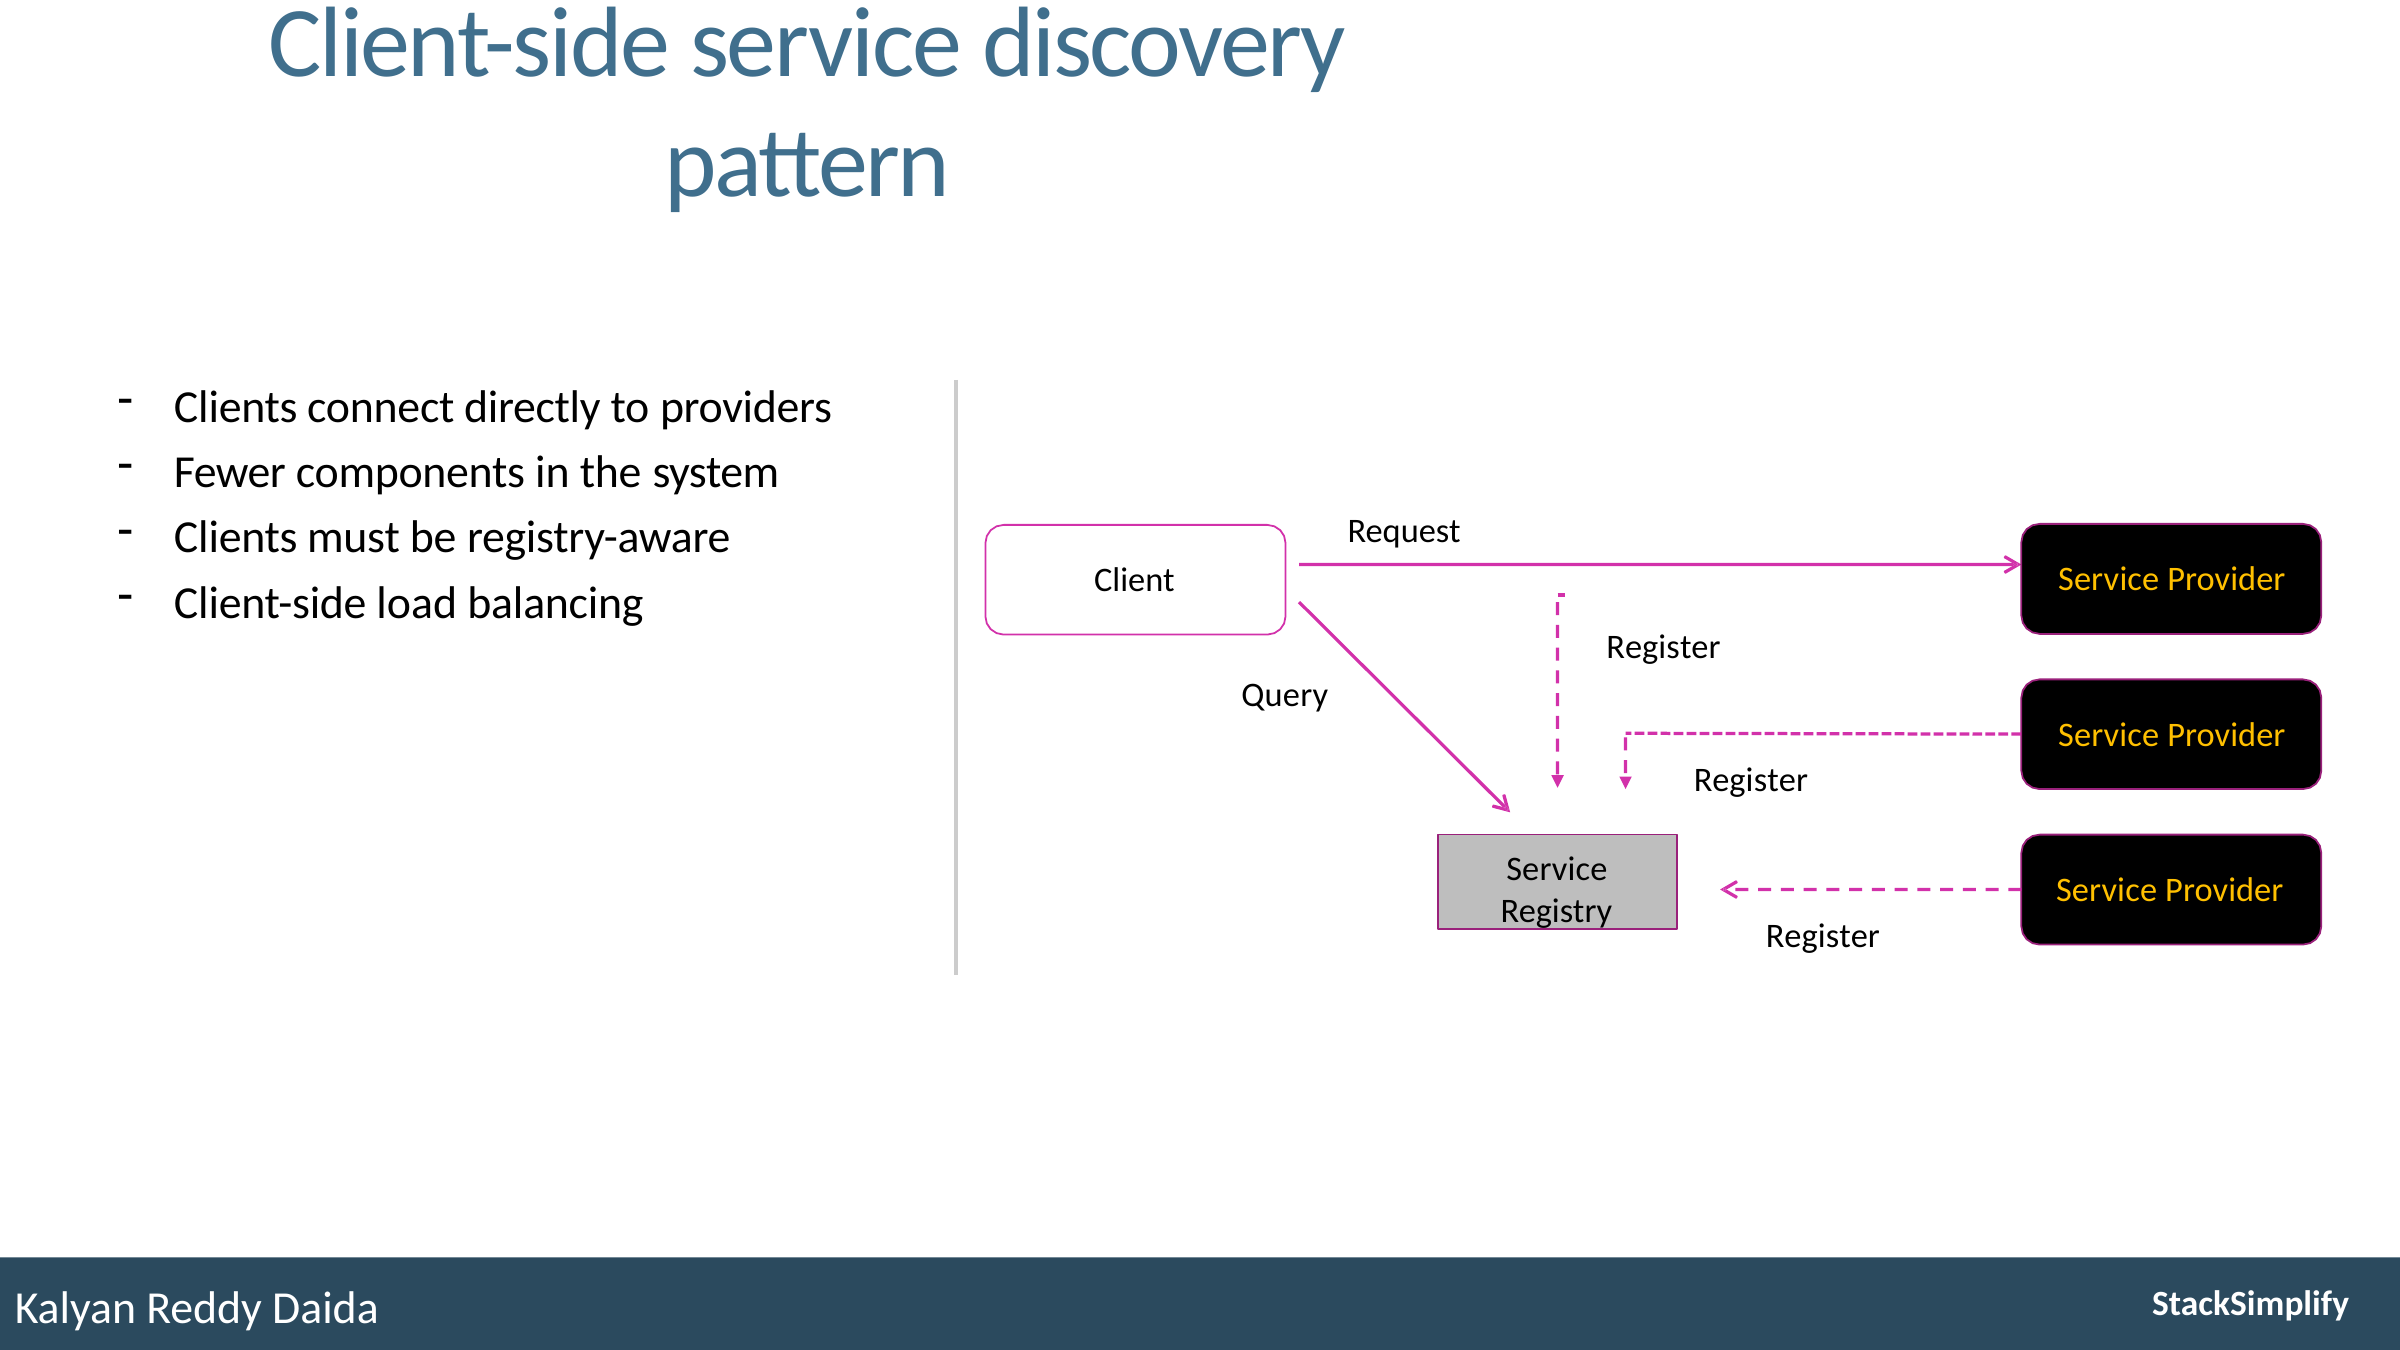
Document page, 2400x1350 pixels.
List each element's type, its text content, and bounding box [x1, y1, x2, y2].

text_box Service Provider [2054, 864, 2289, 909]
text_box [1623, 760, 1628, 774]
text_box Kalyan Reddy Daida [0, 1269, 810, 1342]
text_box [1297, 601, 1511, 813]
text_box [1894, 887, 1908, 892]
text_box [1619, 776, 1632, 790]
text_box [2021, 523, 2322, 634]
text_box [1720, 880, 1738, 899]
text_box [1555, 647, 1560, 661]
text_box [1917, 887, 1931, 892]
text_box Service Registry [1437, 834, 1678, 930]
text_box Service Provider [1555, 553, 2289, 598]
text_box [1299, 562, 1555, 567]
text_box [1735, 887, 1749, 892]
text_box [1555, 670, 1560, 684]
text_box [1758, 887, 1772, 892]
text_box [1780, 887, 1794, 892]
text_box [1803, 887, 1817, 892]
text_box Register [1691, 754, 1811, 799]
text_box [2008, 887, 2022, 892]
text_box [2021, 679, 2322, 790]
text_box [1555, 715, 1560, 729]
text_box Register [1763, 909, 1883, 954]
text_box Register [1604, 621, 1724, 666]
text_box Clients connect directly to providers Fewer components in the system Clients must be registry-aware Client-side load balancing [115, 364, 843, 628]
text_box [1555, 693, 1560, 707]
text_box [1849, 887, 1863, 892]
title Client-side service discovery pattern [116, 0, 1497, 217]
text_box [1871, 887, 1885, 892]
text_box [1555, 738, 1560, 752]
text_box Client [1092, 554, 1179, 599]
text_box [1555, 602, 1560, 616]
text_box Service Provider [1621, 708, 2289, 753]
text_box [1985, 887, 1999, 892]
text_box [1940, 887, 1954, 892]
text_box [2021, 834, 2322, 945]
text_box Request [1345, 505, 1466, 550]
text_box [1623, 737, 1628, 751]
text_box [1826, 887, 1840, 892]
text_box [1551, 761, 1564, 788]
text_box [1962, 887, 1976, 892]
text_box [1555, 624, 1560, 638]
text_box [985, 524, 1286, 635]
text_box Query [1239, 669, 1332, 714]
